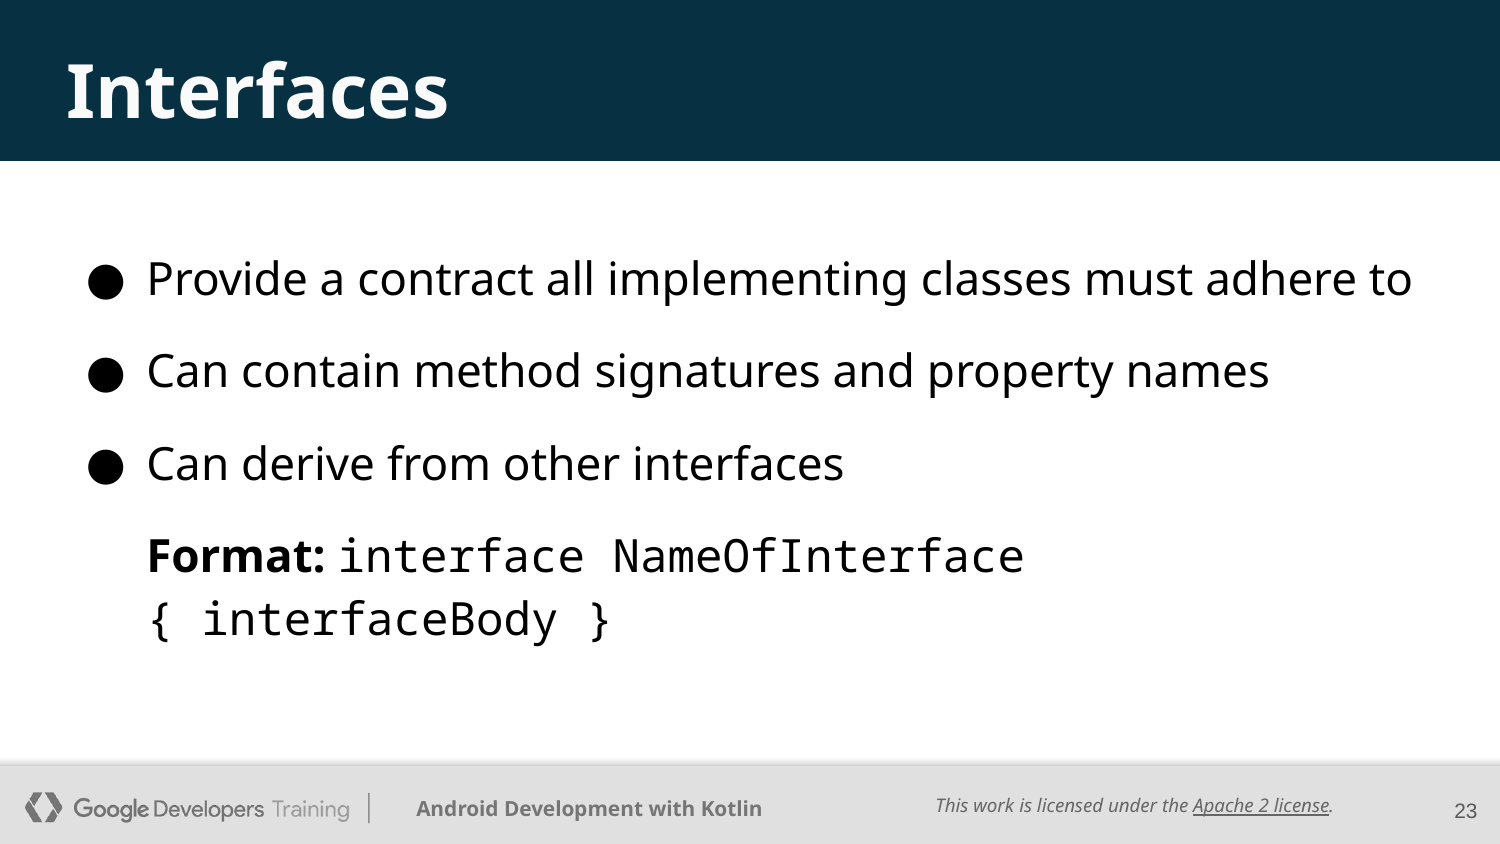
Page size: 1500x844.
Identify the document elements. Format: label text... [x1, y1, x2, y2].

list Provide a contract all implementing classes must adhere to Can contain method signatures and property names Can derive from other interfaces Format: interface NameOfInterface { interfaceBody } [56, 226, 1454, 596]
picture [0, 161, 1500, 844]
slide_number ‹#› [1402, 777, 1493, 842]
title Interfaces [51, 28, 1449, 122]
